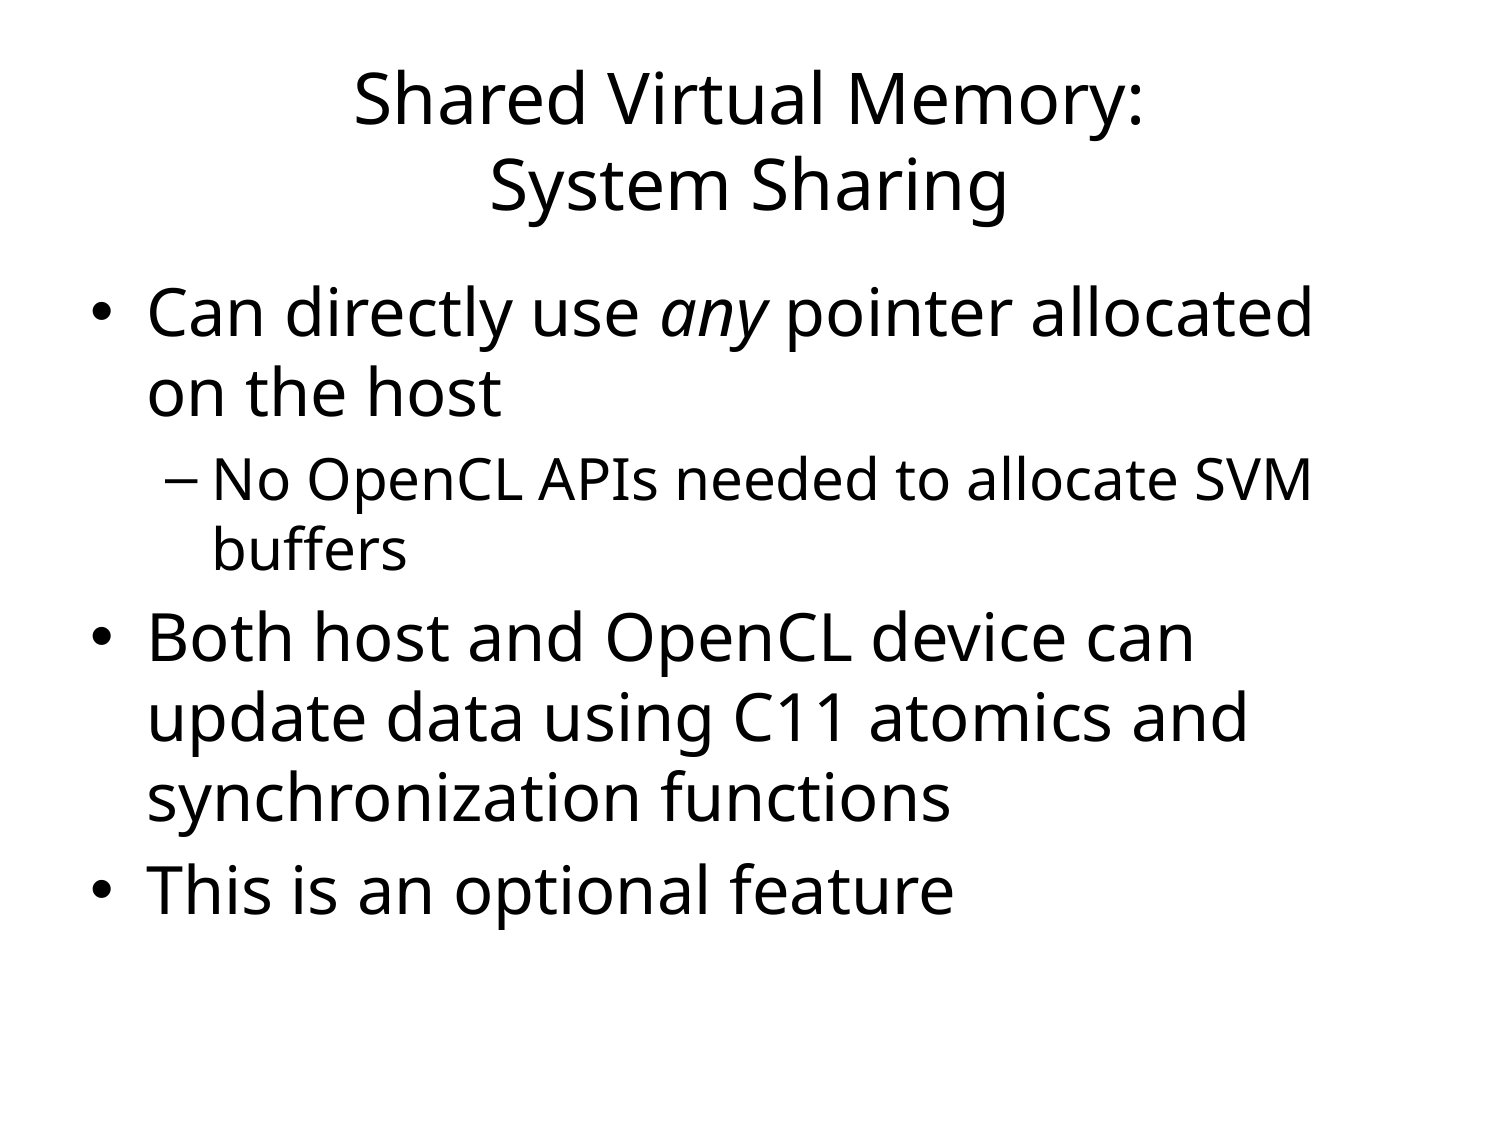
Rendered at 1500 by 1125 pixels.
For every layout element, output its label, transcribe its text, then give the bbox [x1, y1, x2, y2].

list Can directly use any pointer allocated on the host No OpenCL APIs needed to allocate SVM buffers Both host and OpenCL device can update data using C11 atomics and synchronization functions This is an optional feature [75, 262, 1425, 1005]
title Shared Virtual Memory: System Sharing [75, 45, 1425, 233]
